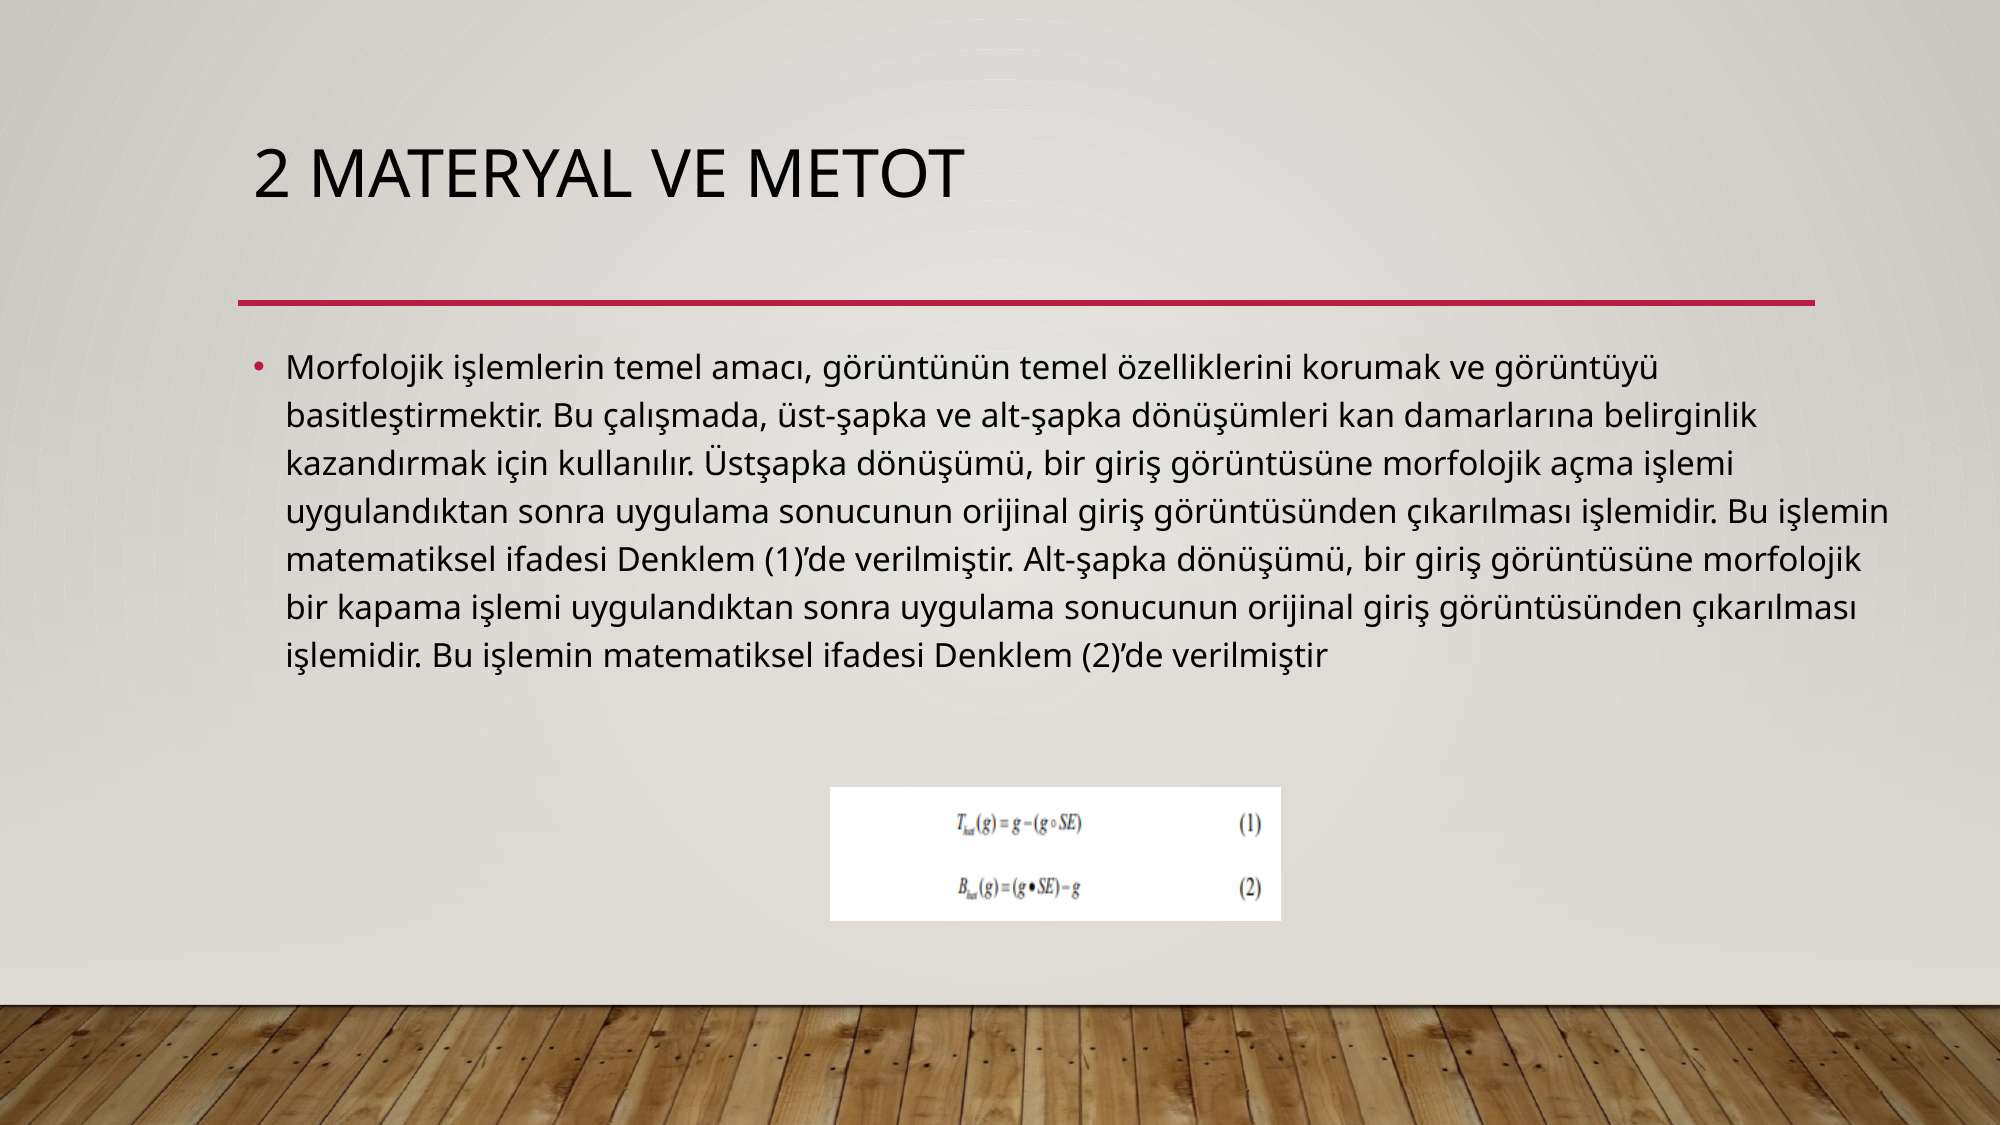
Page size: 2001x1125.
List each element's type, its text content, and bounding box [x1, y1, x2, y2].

picture [829, 787, 1281, 921]
picture [0, 1005, 2000, 1125]
list Morfolojik işlemlerin temel amacı, görüntünün temel özelliklerini korumak ve görüntüyü basitleştirmektir. Bu çalışmada, üst-şapka ve alt-şapka dönüşümleri kan damarlarına belirginlik kazandırmak için kullanılır. Üstşapka dönüşümü, bir giriş görüntüsüne morfolojik açma işlemi uygulandıktan sonra uygulama sonucunun orijinal giriş görüntüsünden çıkarılması işlemidir. Bu işlemin matematiksel ifadesi Denklem (1)’de verilmiştir. Alt-şapka dönüşümü, bir giriş görüntüsüne morfolojik bir kapama işlemi uygulandıktan sonra uygulama sonucunun orijinal giriş görüntüsünden çıkarılması işlemidir. Bu işlemin matematiksel ifadesi Denklem (2)’de verilmiştir [238, 330, 1919, 689]
title 2 Materyal ve Metot [238, 131, 1814, 305]
